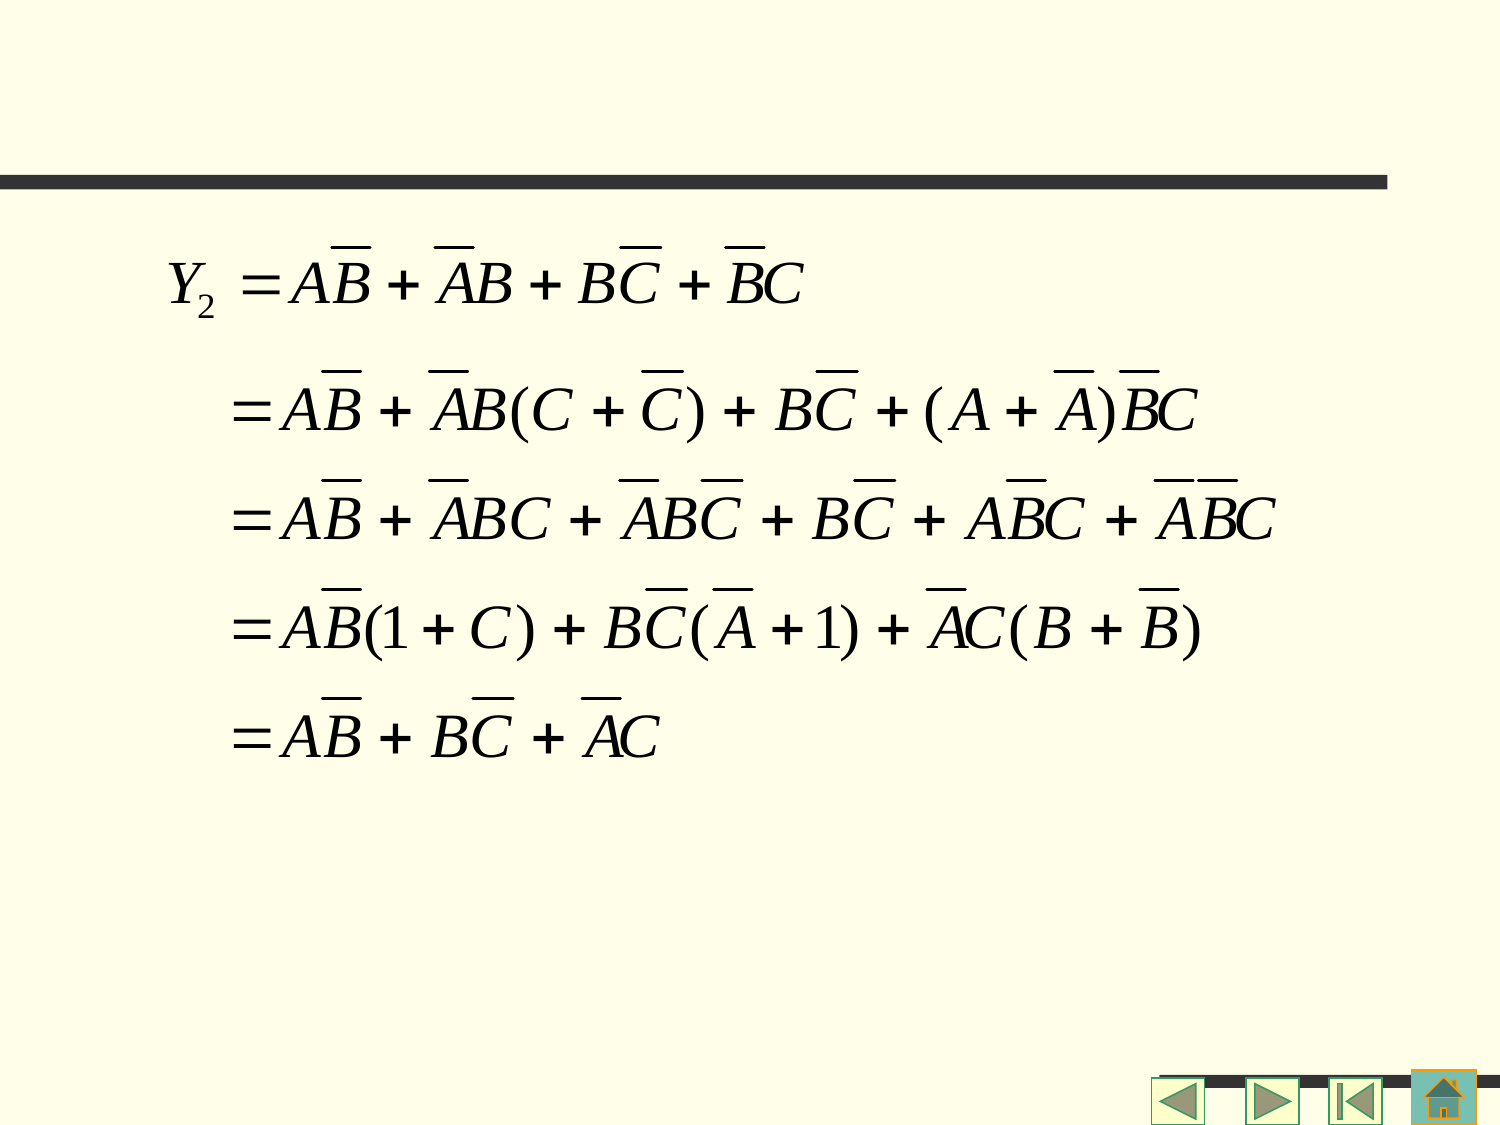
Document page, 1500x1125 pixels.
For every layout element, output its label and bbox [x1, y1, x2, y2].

text_box [159, 231, 816, 329]
text_box [135, 337, 1294, 770]
text_box [1328, 1077, 1383, 1125]
